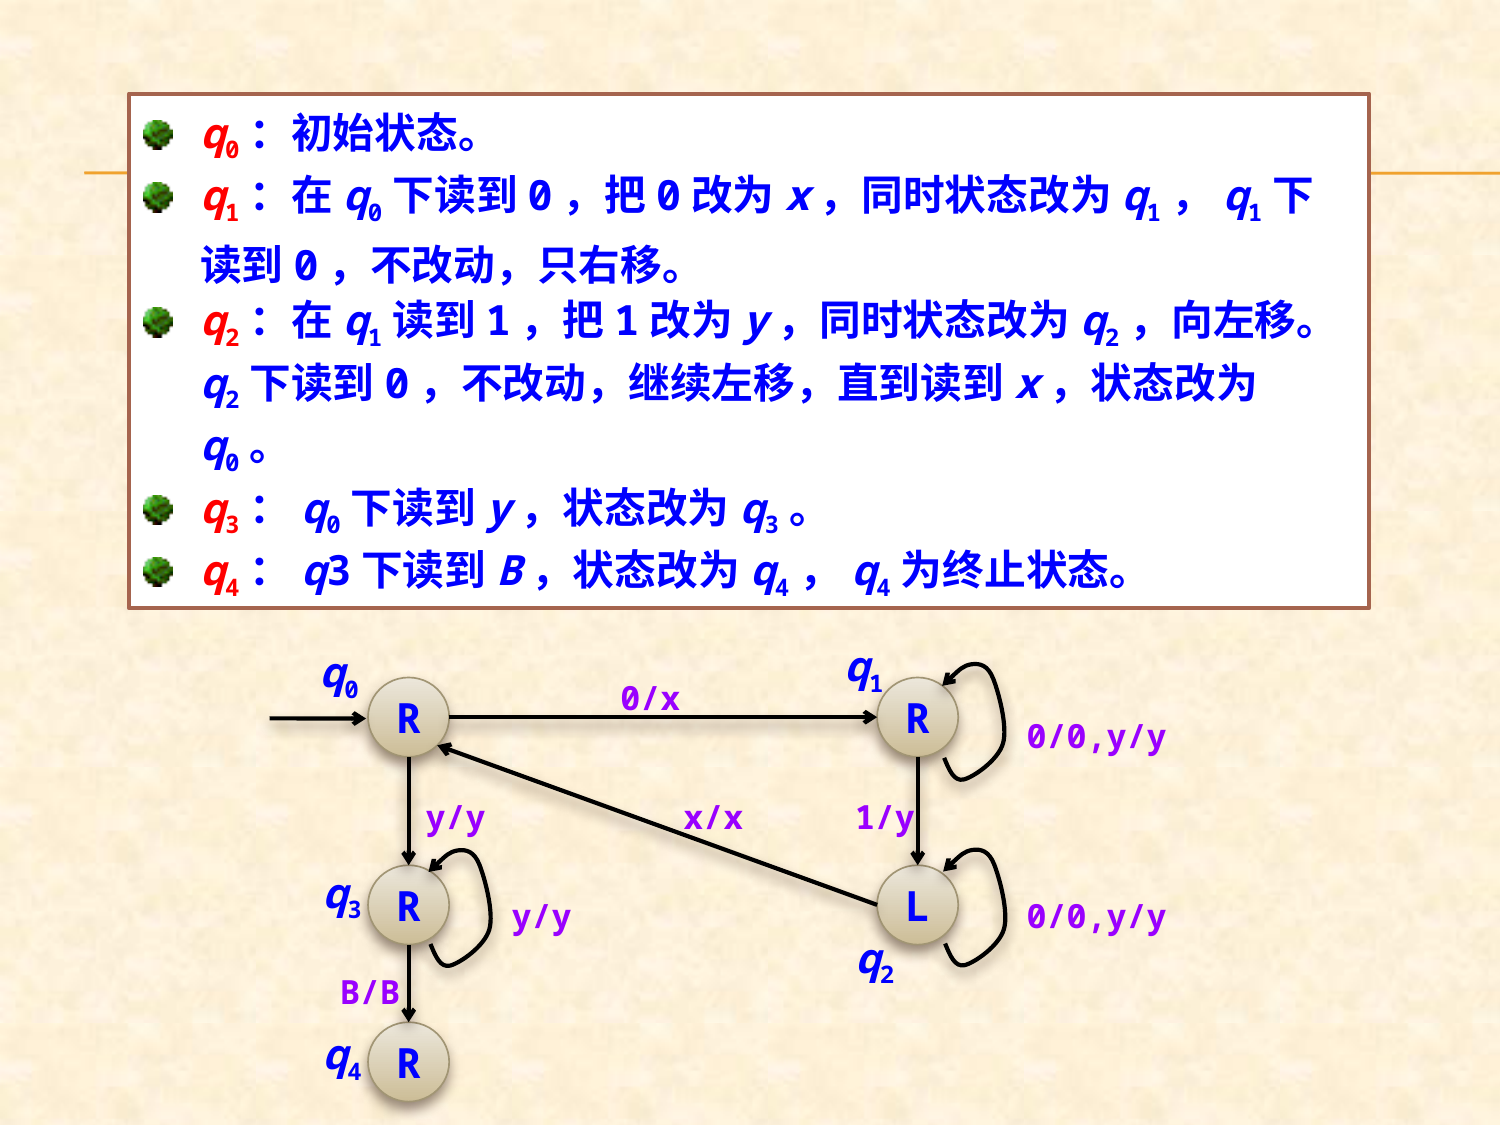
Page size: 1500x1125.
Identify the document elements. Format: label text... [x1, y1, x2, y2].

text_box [269, 632, 1184, 1102]
picture [143, 307, 173, 338]
picture [143, 120, 173, 150]
picture [143, 495, 173, 525]
text_box q0：初始状态。 q1：在q0下读到0，把0改为x，同时状态改为q1，q1下读到0，不改动，只右移。 q2：在q1读到1，把1改为y，同时状态改为q2，向左移。q2下读到0，不改动，继续左移，直到读到x，状态改为q0。 q3：q0下读到y，状态改为q3。 q4：q3下读到B，状态改为q4，q4为终止状态。 [127, 92, 1371, 610]
picture [143, 557, 173, 587]
picture [0, 0, 1500, 1125]
picture [143, 182, 173, 213]
